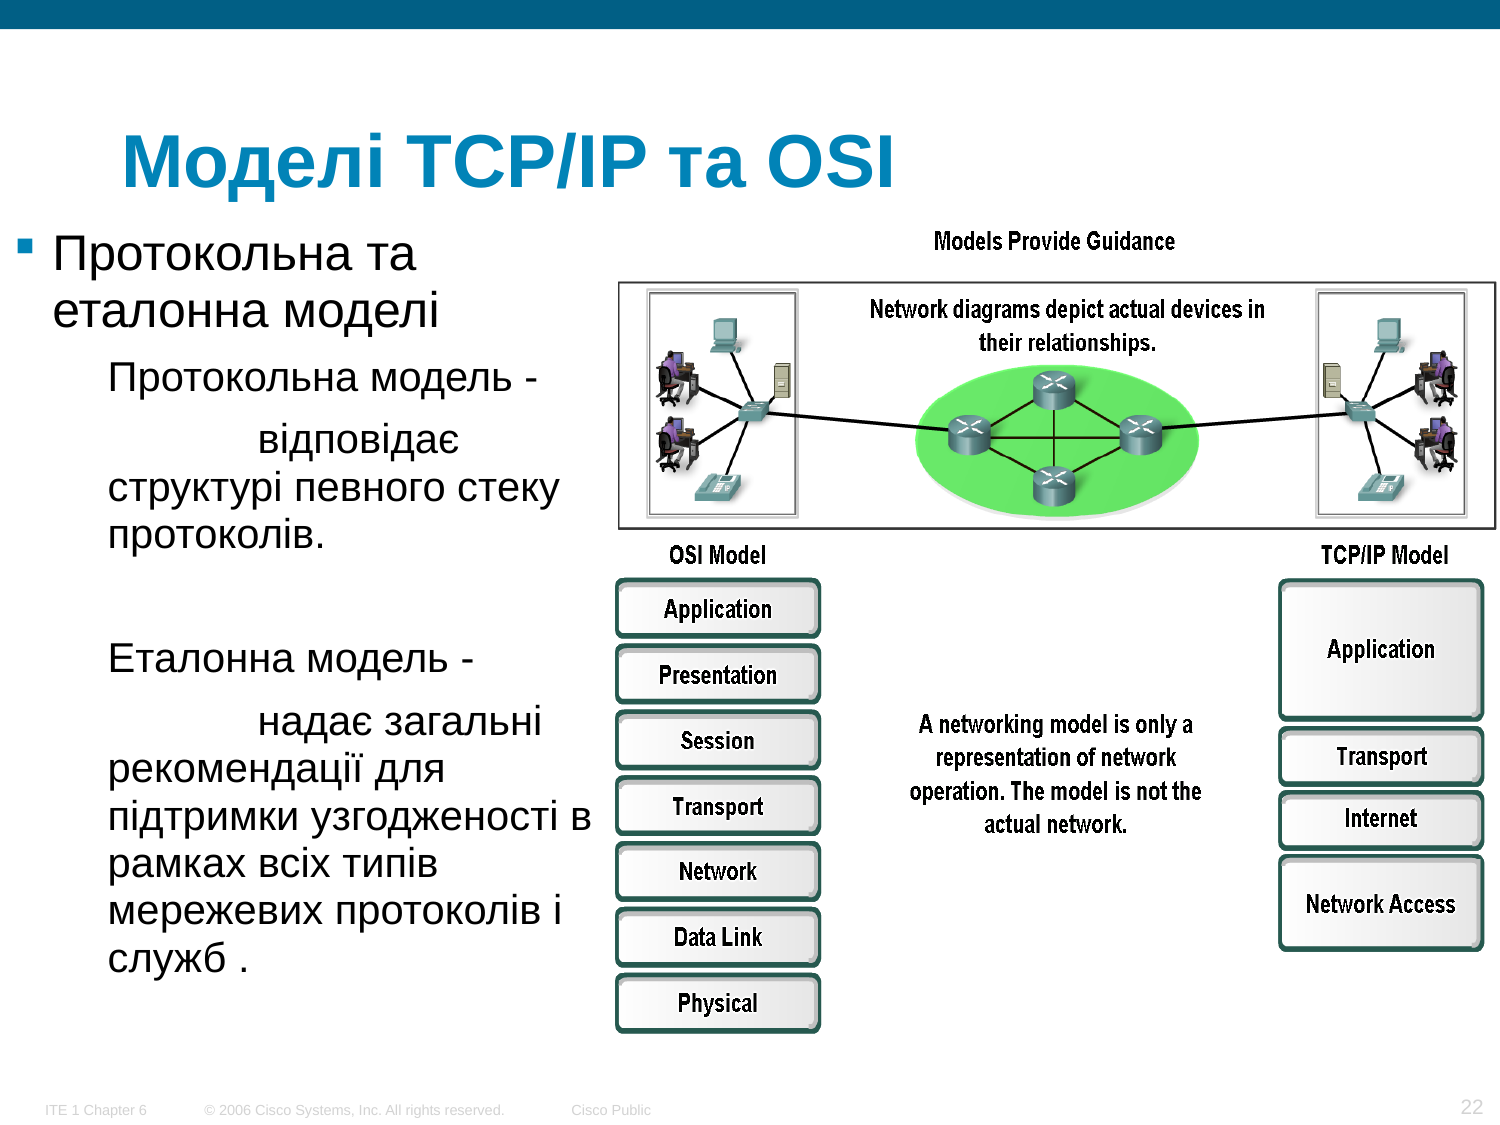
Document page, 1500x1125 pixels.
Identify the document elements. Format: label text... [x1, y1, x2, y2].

picture [594, 223, 1500, 1039]
list Протокольна та еталонна моделі Протокольна модель - відповідає структурі певного стеку протоколів. Еталонна модель - надає загальні рекомендації для підтримки узгодженості в рамках всіх типів мережевих протоколів і служб . [0, 218, 611, 1052]
title Моделі TCP/IP та OSI [107, 73, 1444, 211]
